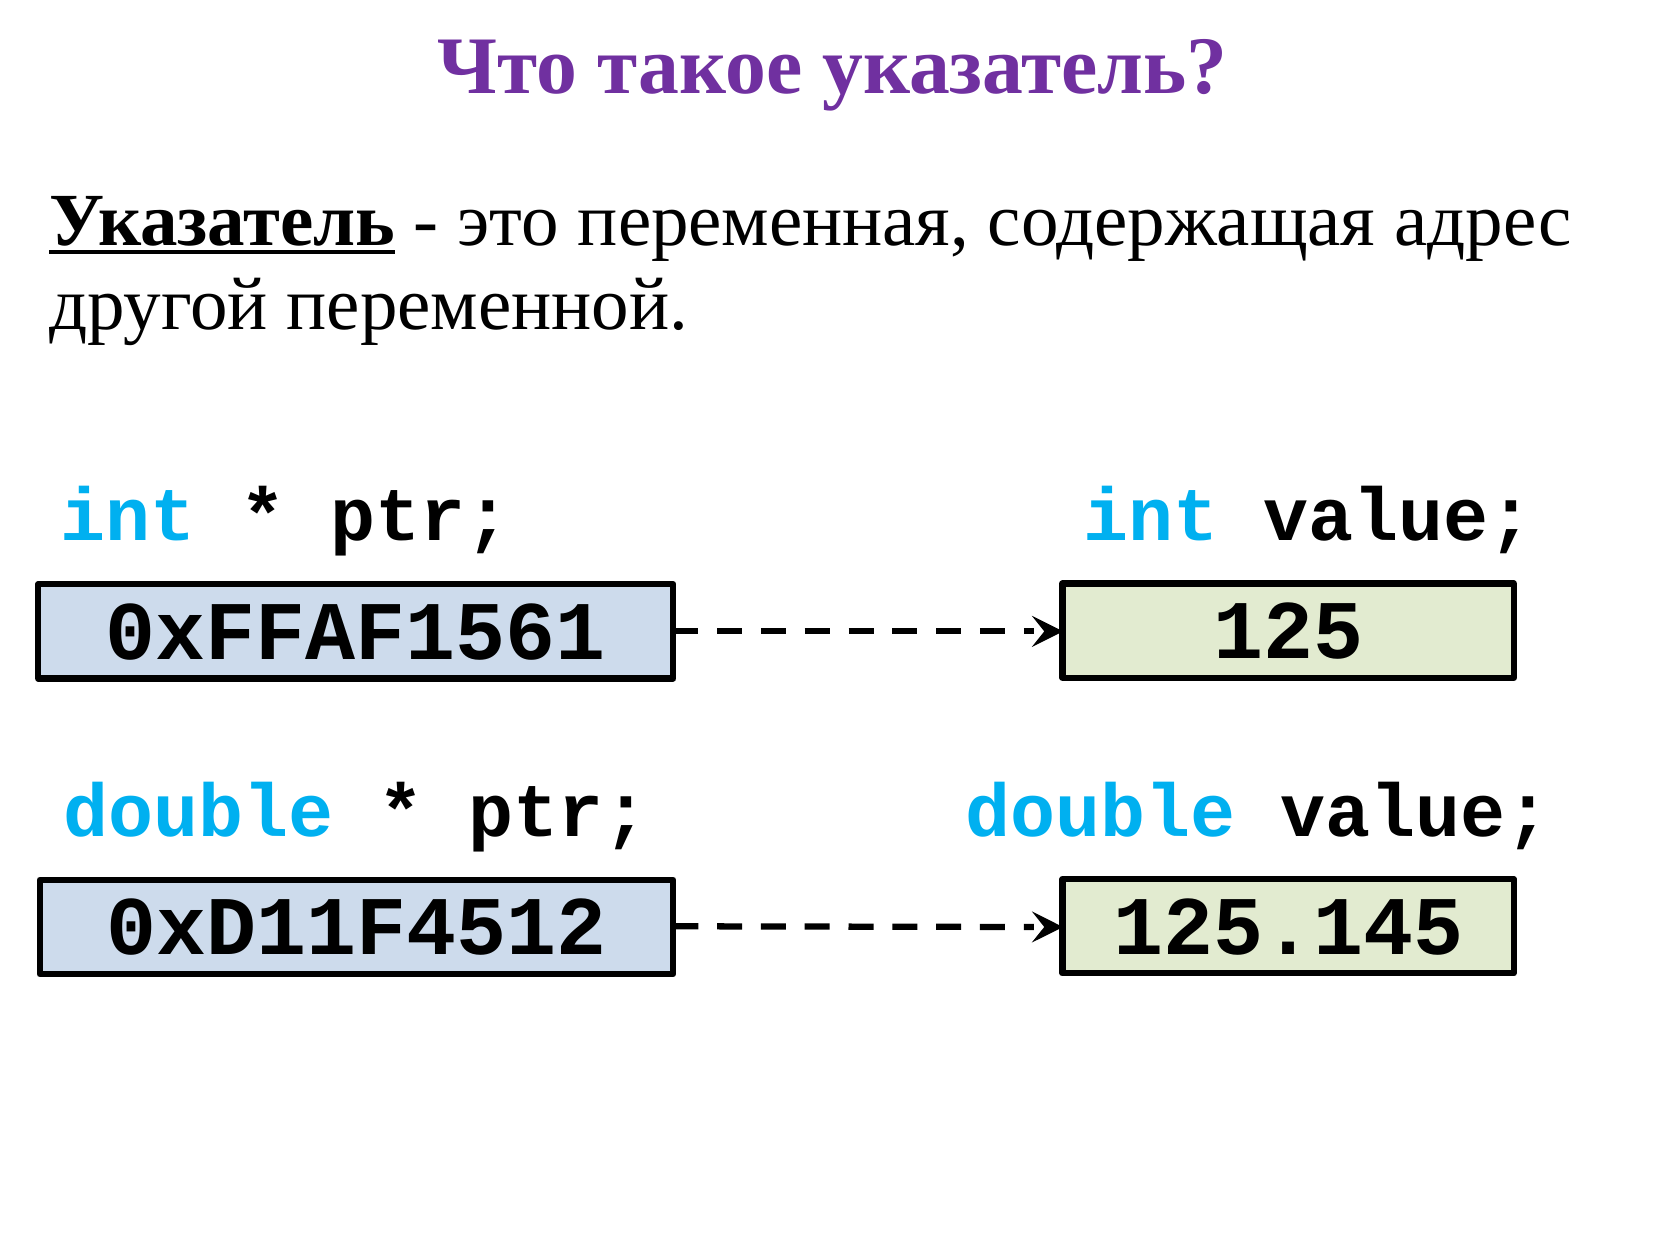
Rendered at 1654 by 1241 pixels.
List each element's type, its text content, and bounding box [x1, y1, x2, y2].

text_box int * ptr; [39, 466, 532, 565]
text_box 0xD11F4512 [38, 878, 675, 976]
text_box 125.145 [1060, 877, 1516, 975]
text_box 0xFFAF1561 [36, 582, 675, 681]
text_box 125 [1060, 581, 1516, 680]
text_box double * ptr; [39, 762, 674, 861]
text_box int value; [1063, 465, 1555, 565]
title Что такое указатель? [88, 5, 1577, 119]
text_box double value; [933, 762, 1583, 861]
text_box Указатель - это переменная, содержащая адрес другой переменной. [34, 171, 1618, 354]
